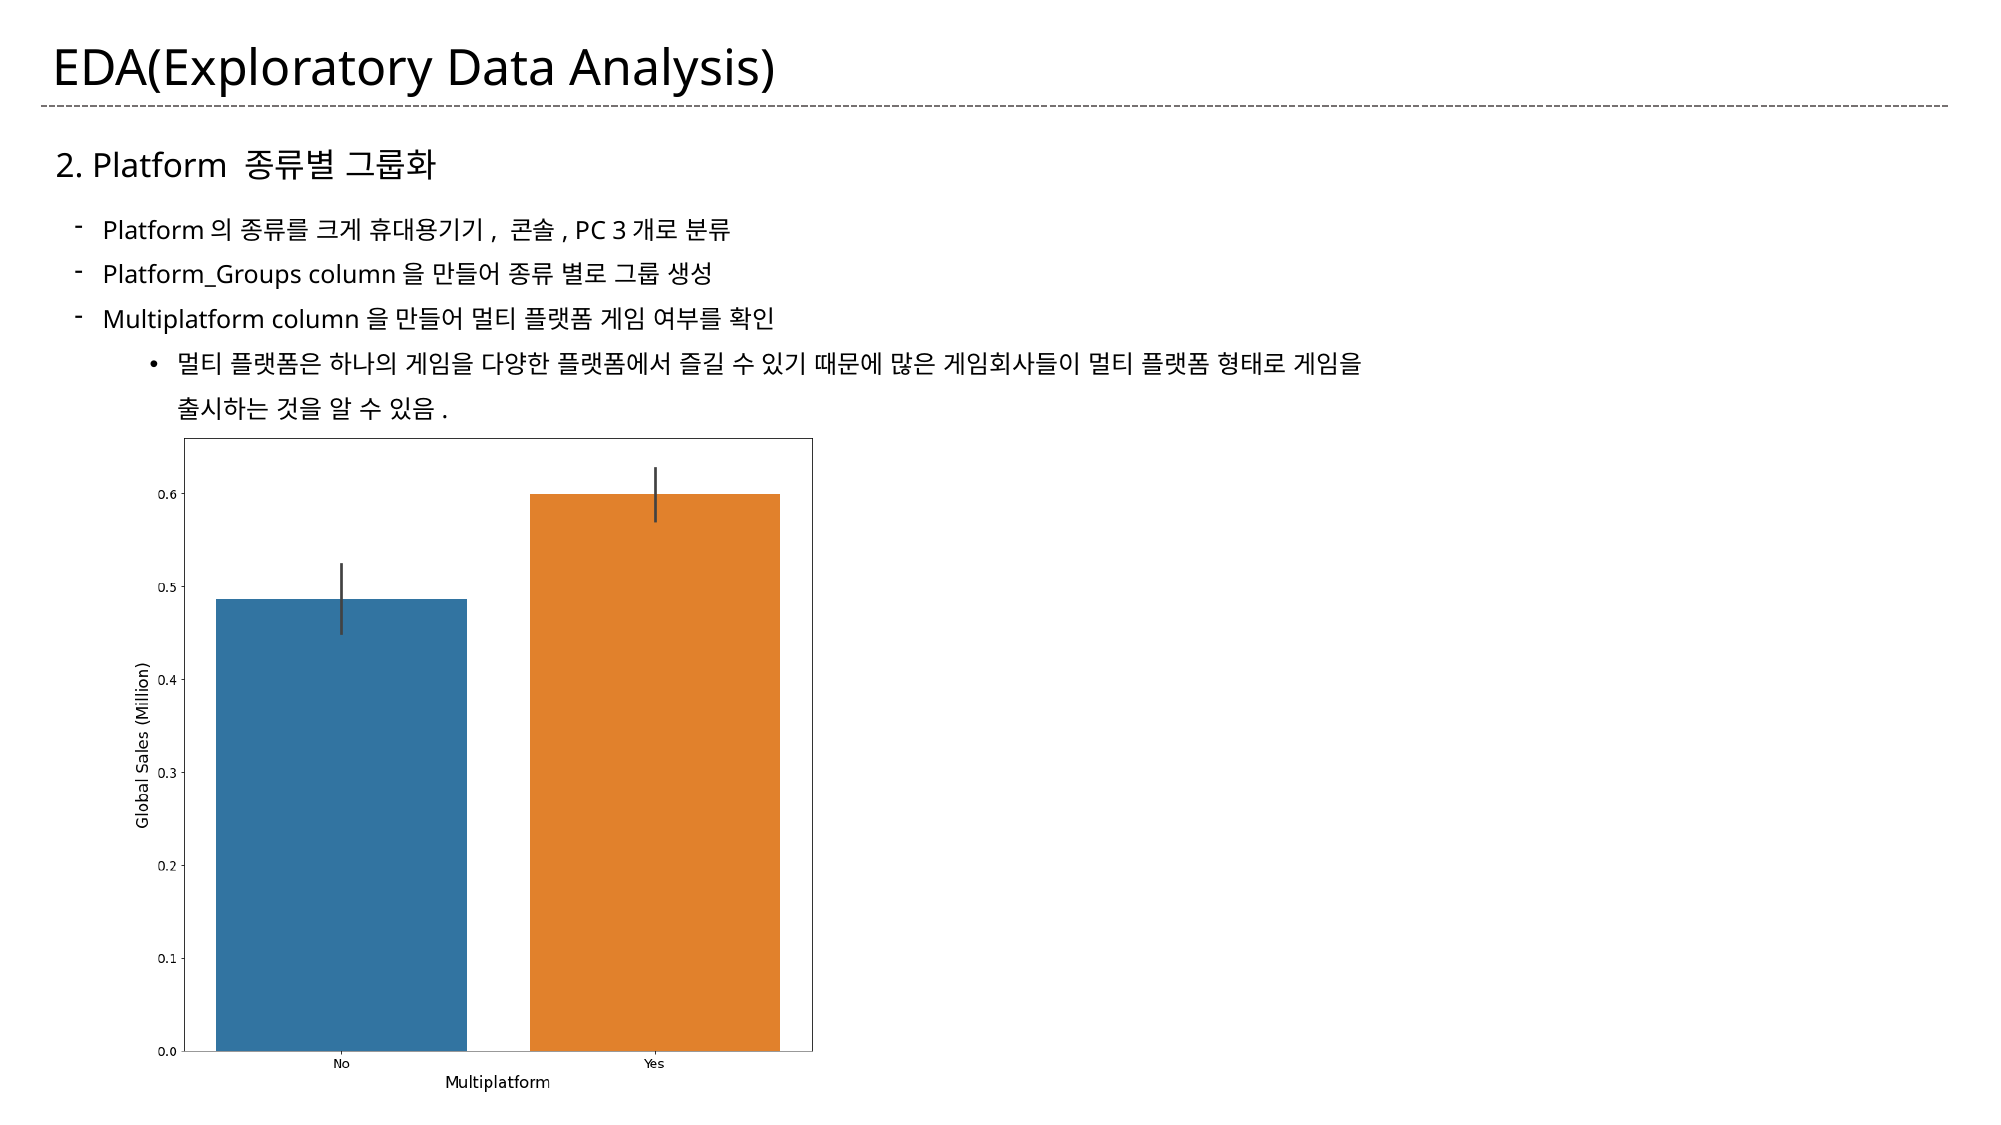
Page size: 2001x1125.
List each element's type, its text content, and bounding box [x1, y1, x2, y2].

text_box 2. Platform 종류별 그룹화 [40, 136, 677, 191]
text_box Platform의 종류를 크게 휴대용기기, 콘솔, PC 3개로 분류 Platform_Groups column을 만들어 종류 별로 그룹 생성 Multiplatform column을 만들어 멀티 플랫폼 게임 여부를 확인 멀티 플랫폼은 하나의 게임을 다양한 플랫폼에서 즐길 수 있기 때문에 많은 게임회사들이 멀티 플랫폼 형태로 게임을 출시하는 것을 알 수 있음. [59, 191, 1440, 431]
text_box EDA(Exploratory Data Analysis) [37, 28, 879, 103]
picture [129, 432, 818, 1097]
